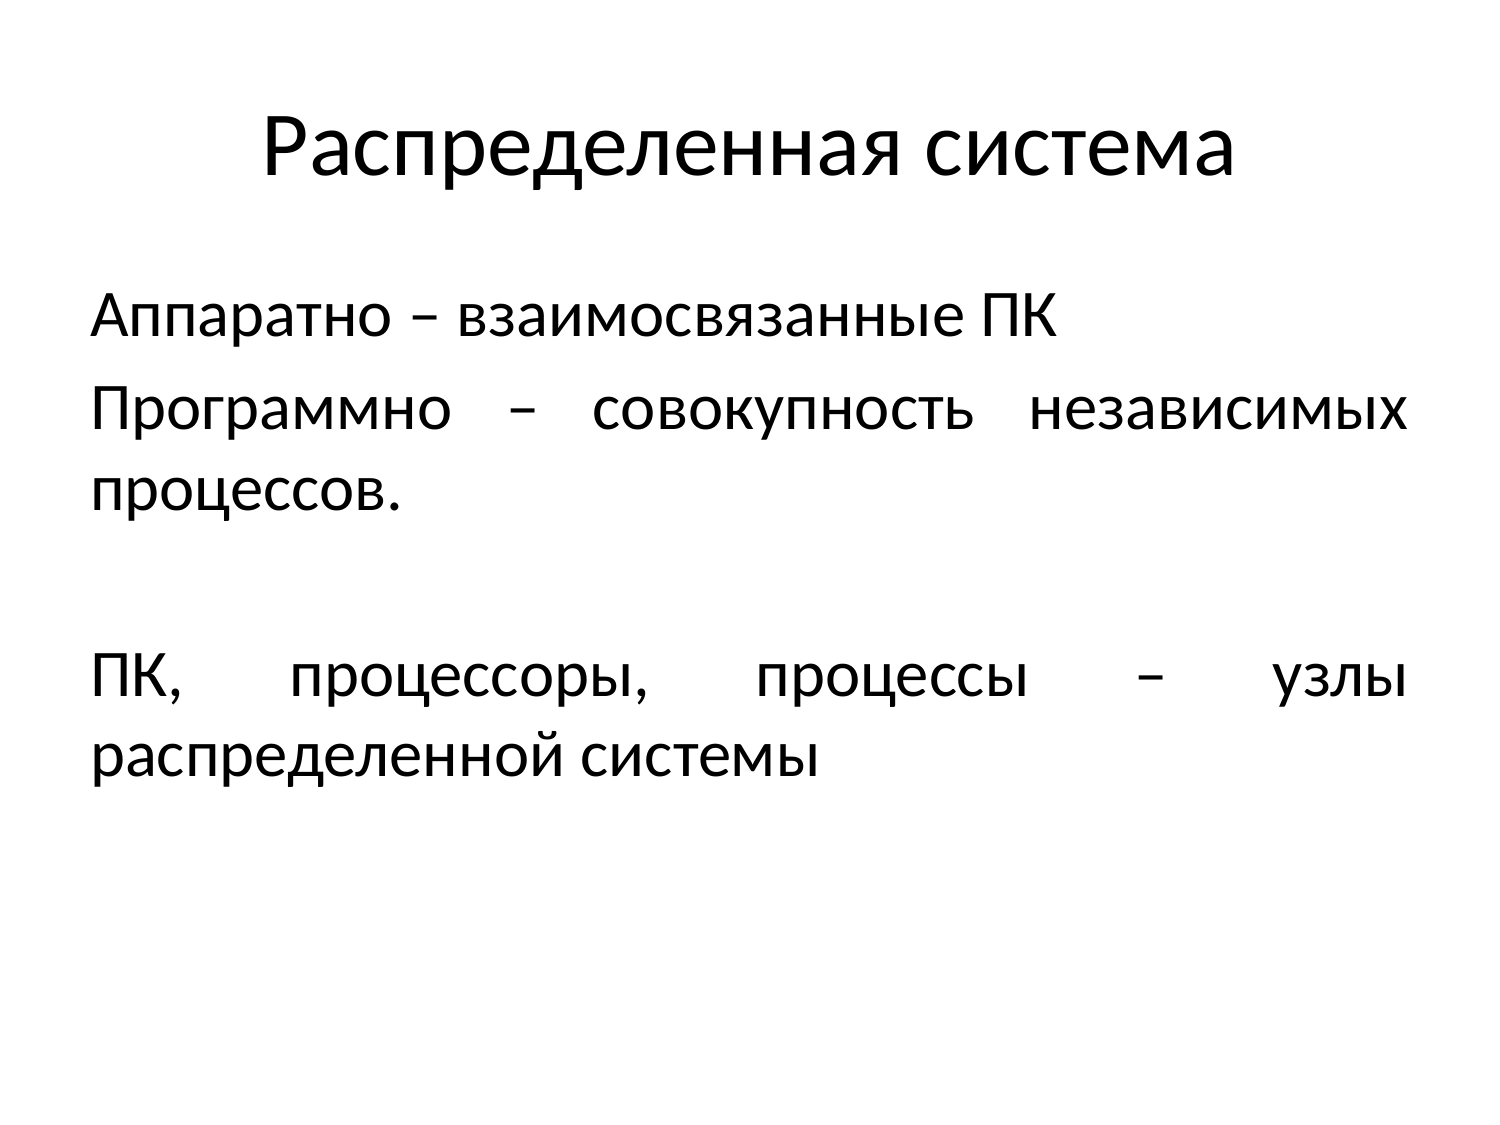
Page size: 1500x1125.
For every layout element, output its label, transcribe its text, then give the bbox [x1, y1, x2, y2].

title Распределенная система [75, 45, 1425, 233]
list Аппаратно – взаимосвязанные ПК Программно – совокупность независимых процессов. ПК, процессоры, процессы – узлы распределенной системы [75, 262, 1425, 1005]
